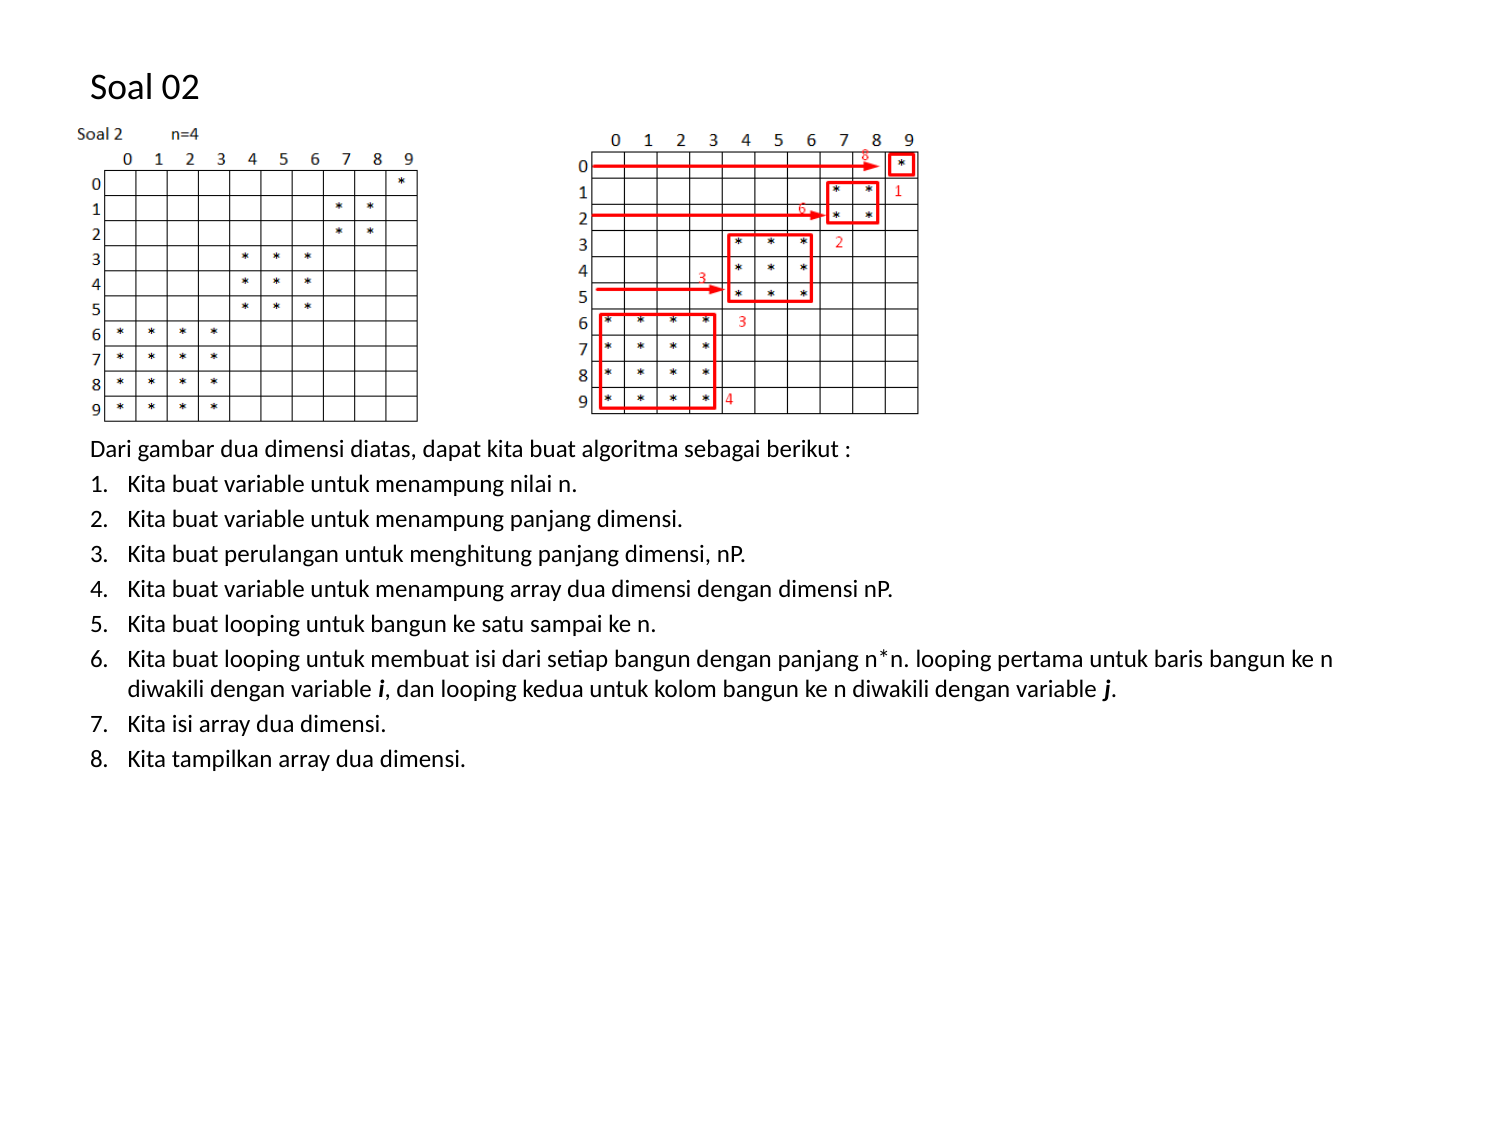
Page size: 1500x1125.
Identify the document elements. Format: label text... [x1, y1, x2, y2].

title Soal 02 [75, 45, 1425, 125]
picture [74, 124, 426, 428]
list Dari gambar dua dimensi diatas, dapat kita buat algoritma sebagai berikut : Kita buat variable untuk menampung nilai n. Kita buat variable untuk menampung panjang dimensi. Kita buat perulangan untuk menghitung panjang dimensi, nP. Kita buat variable untuk menampung array dua dimensi dengan dimensi nP. Kita buat looping untuk bangun ke satu sampai ke n. Kita buat looping untuk membuat isi dari setiap bangun dengan panjang n*n. looping pertama untuk baris bangun ke n diwakili dengan variable i, dan looping kedua untuk kolom bangun ke n diwakili dengan variable j. Kita isi array dua dimensi. Kita tampilkan array dua dimensi. [75, 425, 1425, 1005]
picture [562, 121, 951, 436]
